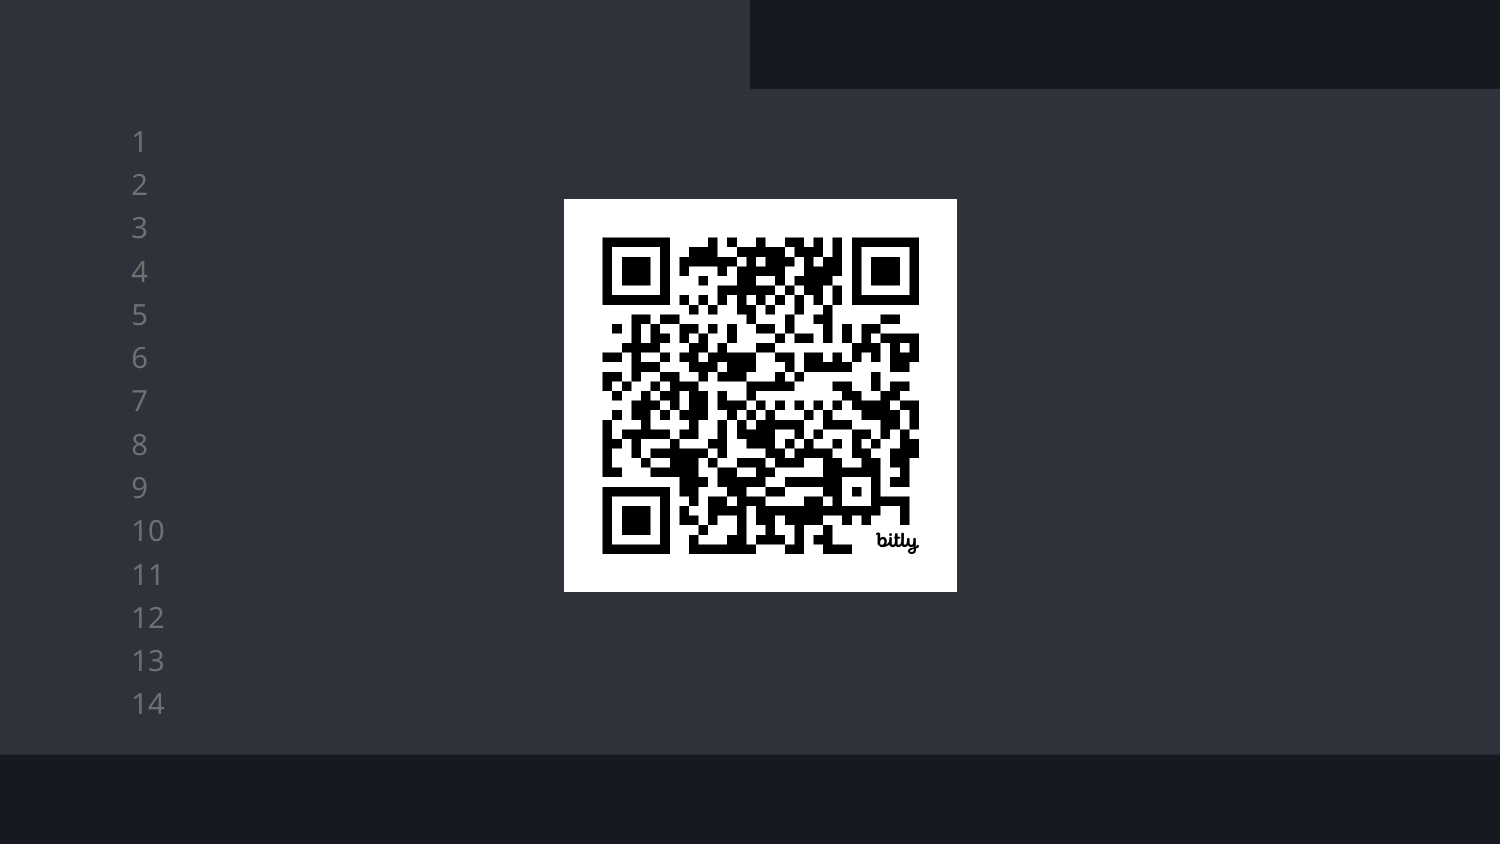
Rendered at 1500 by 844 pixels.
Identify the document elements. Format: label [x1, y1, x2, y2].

picture [564, 199, 957, 593]
text_box [725, 396, 1118, 789]
